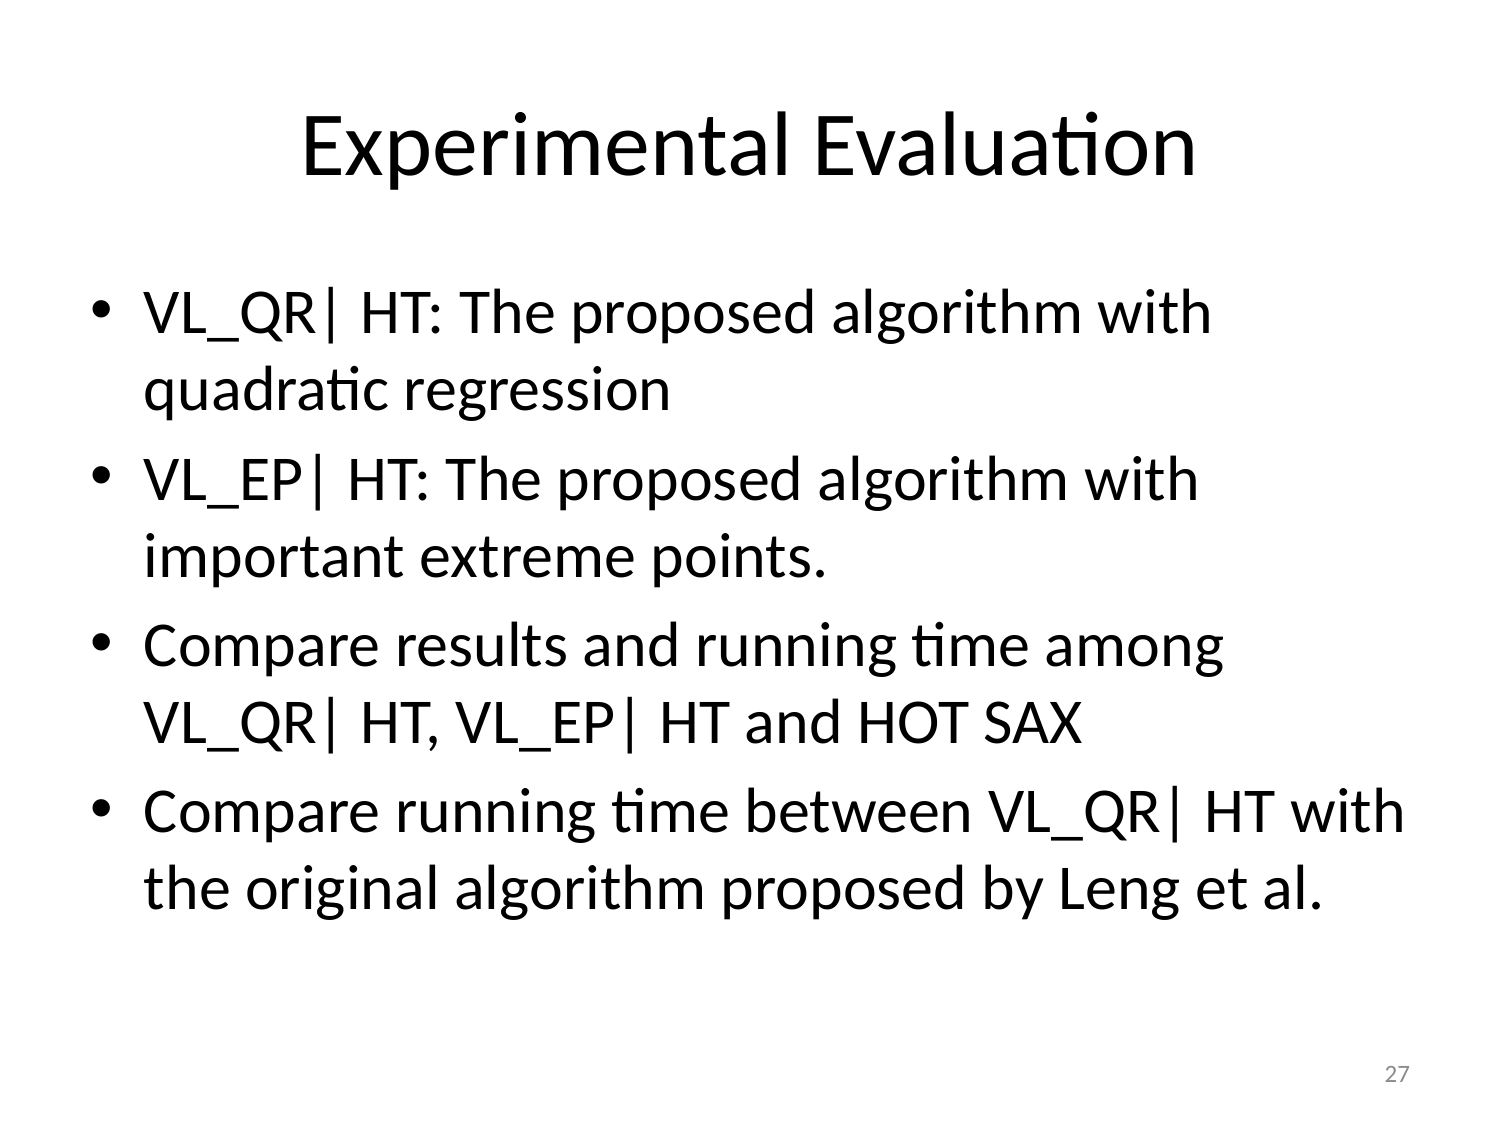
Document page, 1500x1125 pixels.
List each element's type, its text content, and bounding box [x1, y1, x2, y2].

slide_number 27 [1074, 1042, 1425, 1103]
list VL_QR| HT: The proposed algorithm with quadratic regression VL_EP| HT: The proposed algorithm with important extreme points. Compare results and running time among VL_QR| HT, VL_EP| HT and HOT SAX Compare running time between VL_QR| HT with the original algorithm proposed by Leng et al. [75, 262, 1425, 1005]
title Experimental Evaluation [75, 45, 1425, 233]
